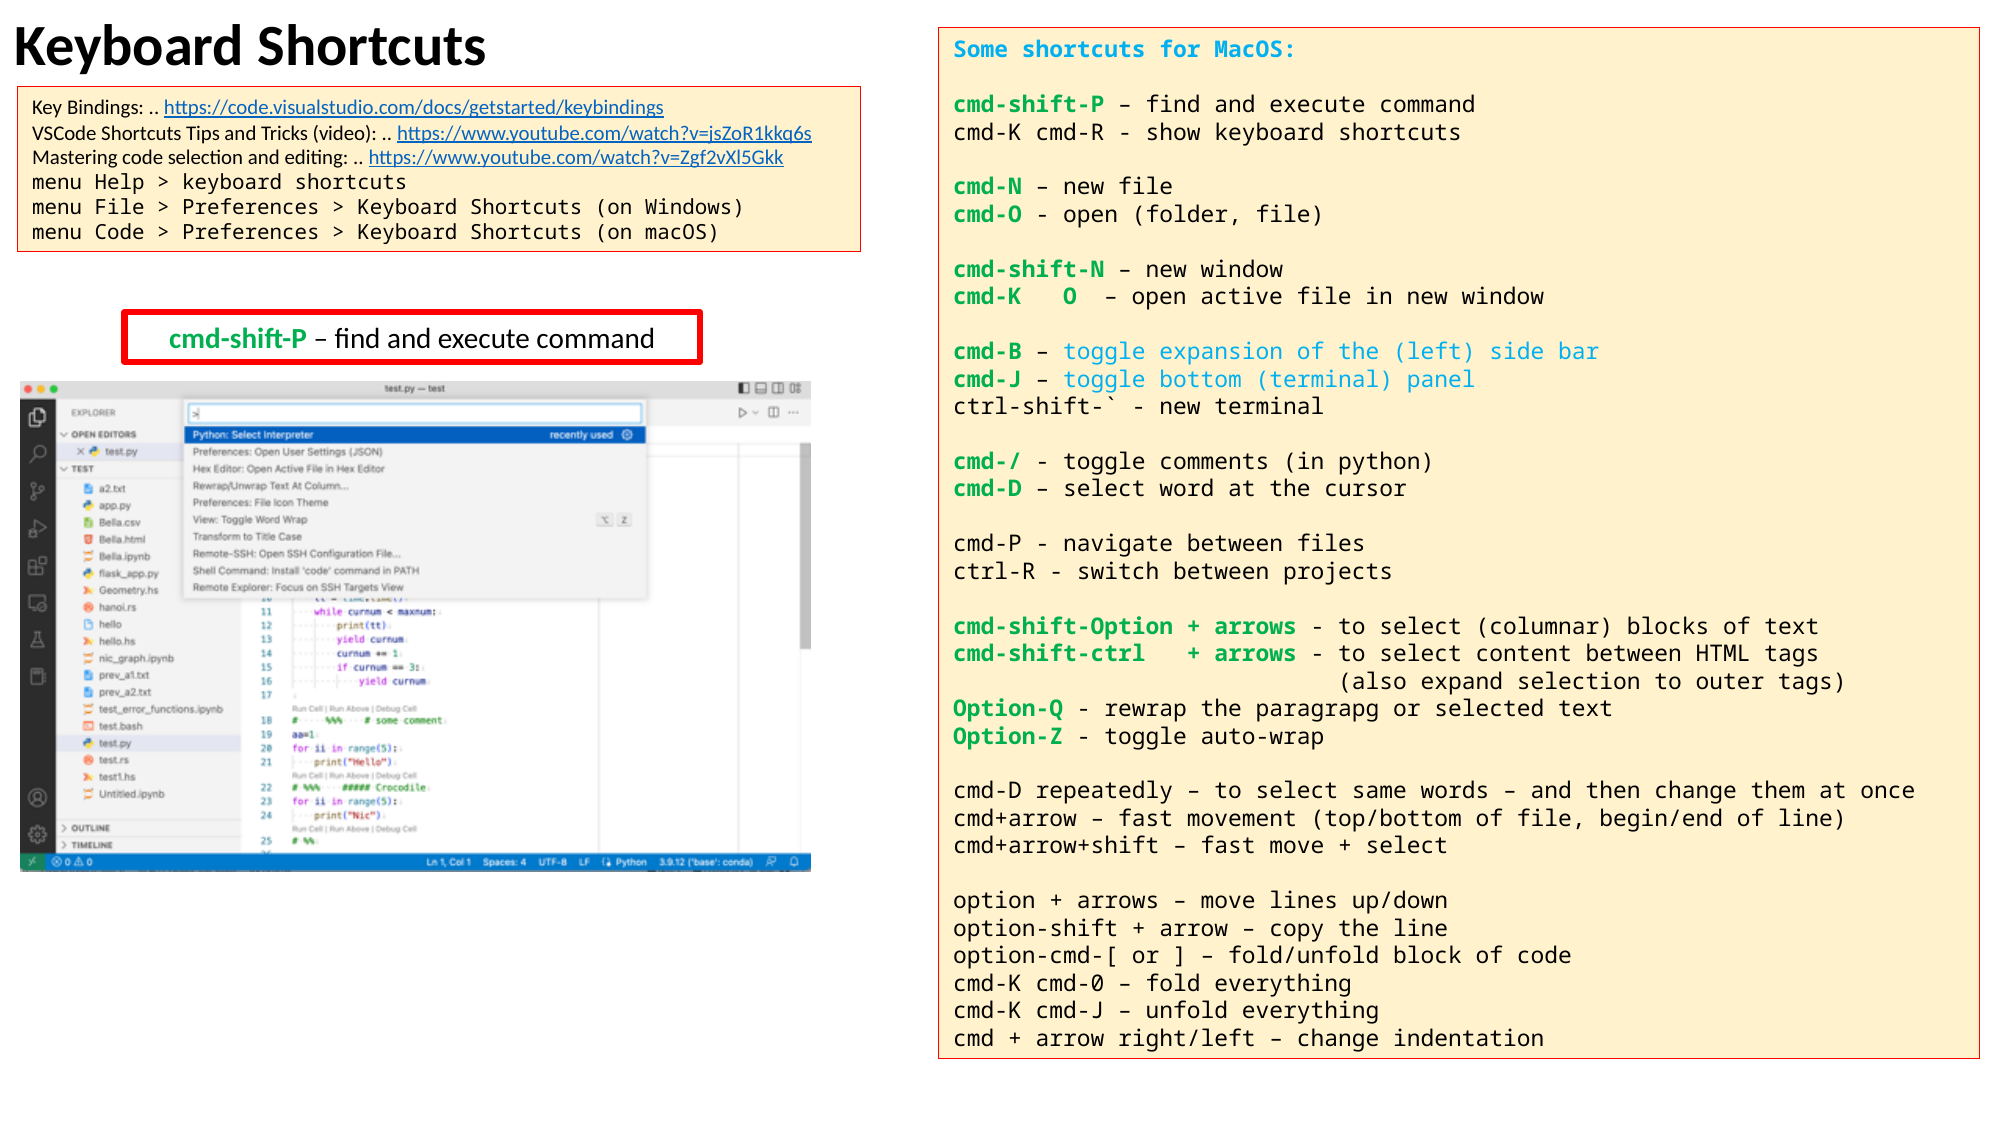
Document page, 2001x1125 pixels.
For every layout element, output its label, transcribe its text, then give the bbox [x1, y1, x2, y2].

text_box Keyboard Shortcuts [0, 0, 605, 85]
text_box Key Bindings: .. https://code.visualstudio.com/docs/getstarted/keybindings VSCode Shortcuts Tips and Tricks (video): .. https://www.youtube.com/watch?v=jsZoR1kkq6s Mastering code selection and editing: .. https://www.youtube.com/watch?v=Zgf2vXl5Gkk menu Help > keyboard shortcuts menu File > Preferences > Keyboard Shortcuts (on Windows) menu Code > Preferences > Keyboard Shortcuts (on macOS) [17, 86, 861, 252]
text_box cmd-shift-P – find and execute command [124, 312, 700, 362]
picture [20, 381, 811, 872]
text_box Some shortcuts for MacOS: cmd-shift-P – find and execute command cmd-K cmd-R - show keyboard shortcuts cmd-N – new file cmd-O - open (folder, file) cmd-shift-N – new window cmd-K O – open active file in new window cmd-B – toggle expansion of the (left) side bar cmd-J – toggle bottom (terminal) panel ctrl-shift-` - new terminal cmd-/ - toggle comments (in python) cmd-D – select word at the cursor cmd-P - navigate between files ctrl-R - switch between projects cmd-shift-Option + arrows - to select (columnar) blocks of text cmd-shift-ctrl + arrows - to select content between HTML tags (also expand selection to outer tags) Option-Q - rewrap the paragrapg or selected text Option-Z - toggle auto-wrap cmd-D repeatedly – to select same words – and then change them at once cmd+arrow – fast movement (top/bottom of file, begin/end of line) cmd+arrow+shift – fast move + select option + arrows – move lines up/down option-shift + arrow – copy the line option-cmd-[ or ] – fold/unfold block of code cmd-K cmd-0 – fold everything cmd-K cmd-J – unfold everything cmd + arrow right/left – change indentation [938, 27, 1980, 1059]
